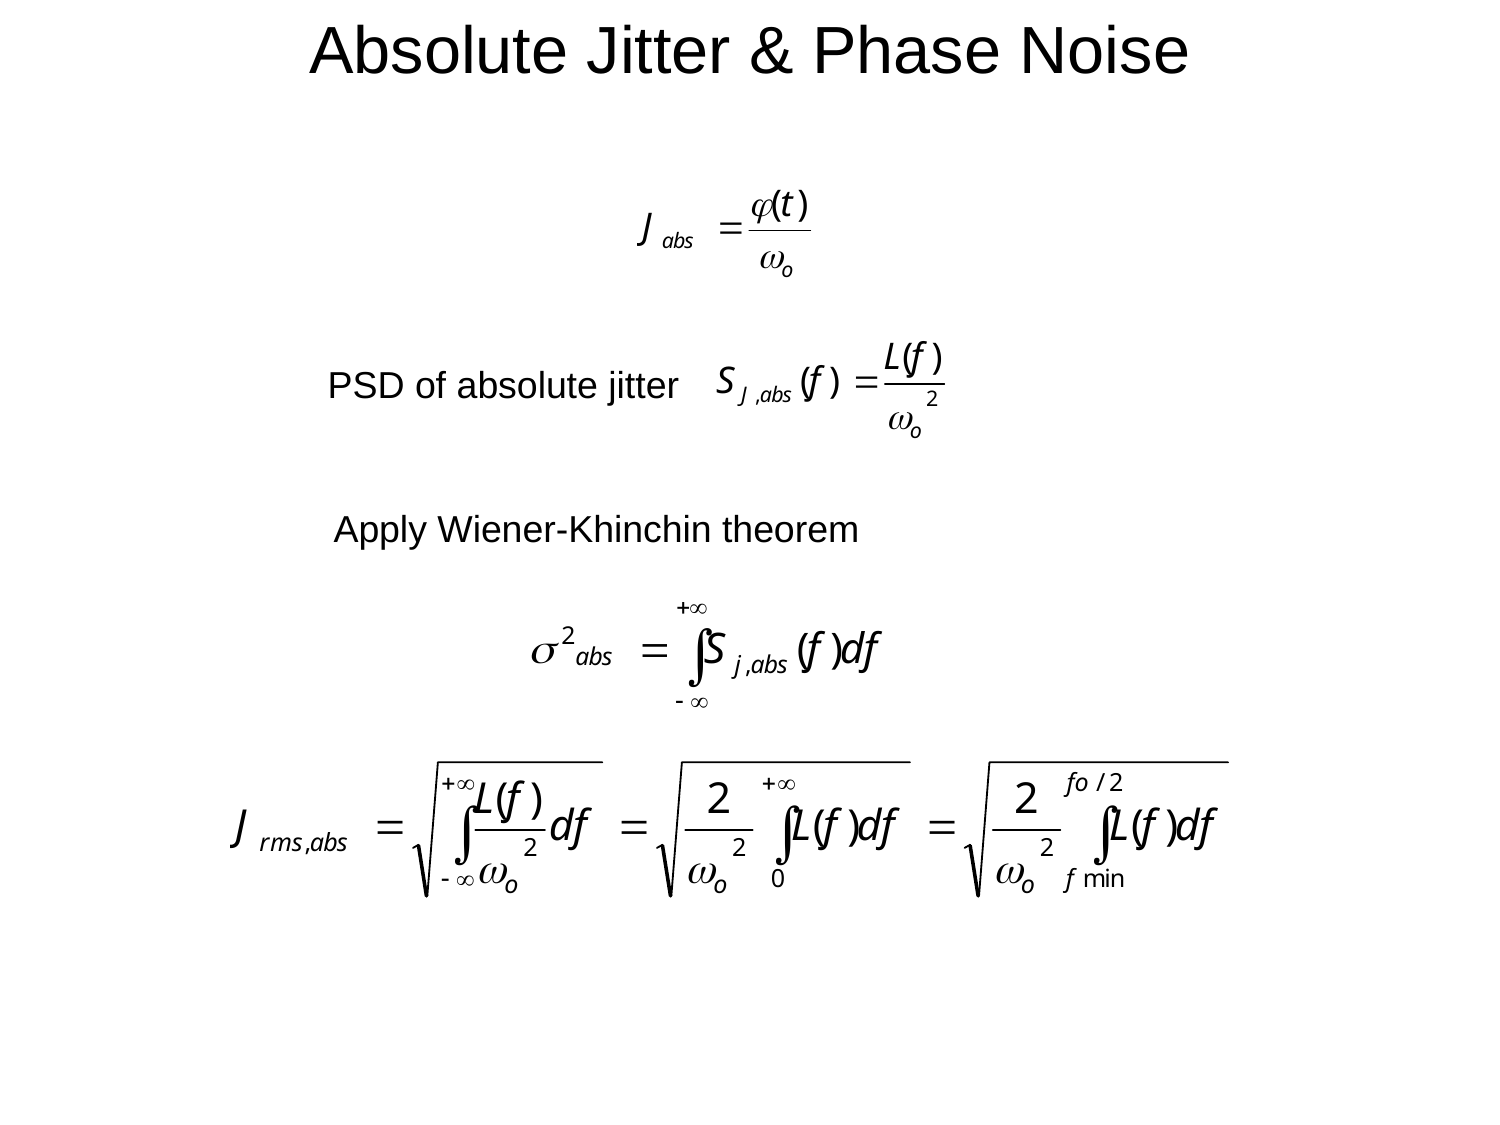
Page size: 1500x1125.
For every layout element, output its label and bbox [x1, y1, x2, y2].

text_box [0, 0, 1500, 95]
text_box [525, 585, 900, 717]
text_box [312, 331, 954, 446]
text_box [229, 751, 1238, 906]
text_box [637, 178, 819, 286]
text_box [318, 497, 1117, 558]
